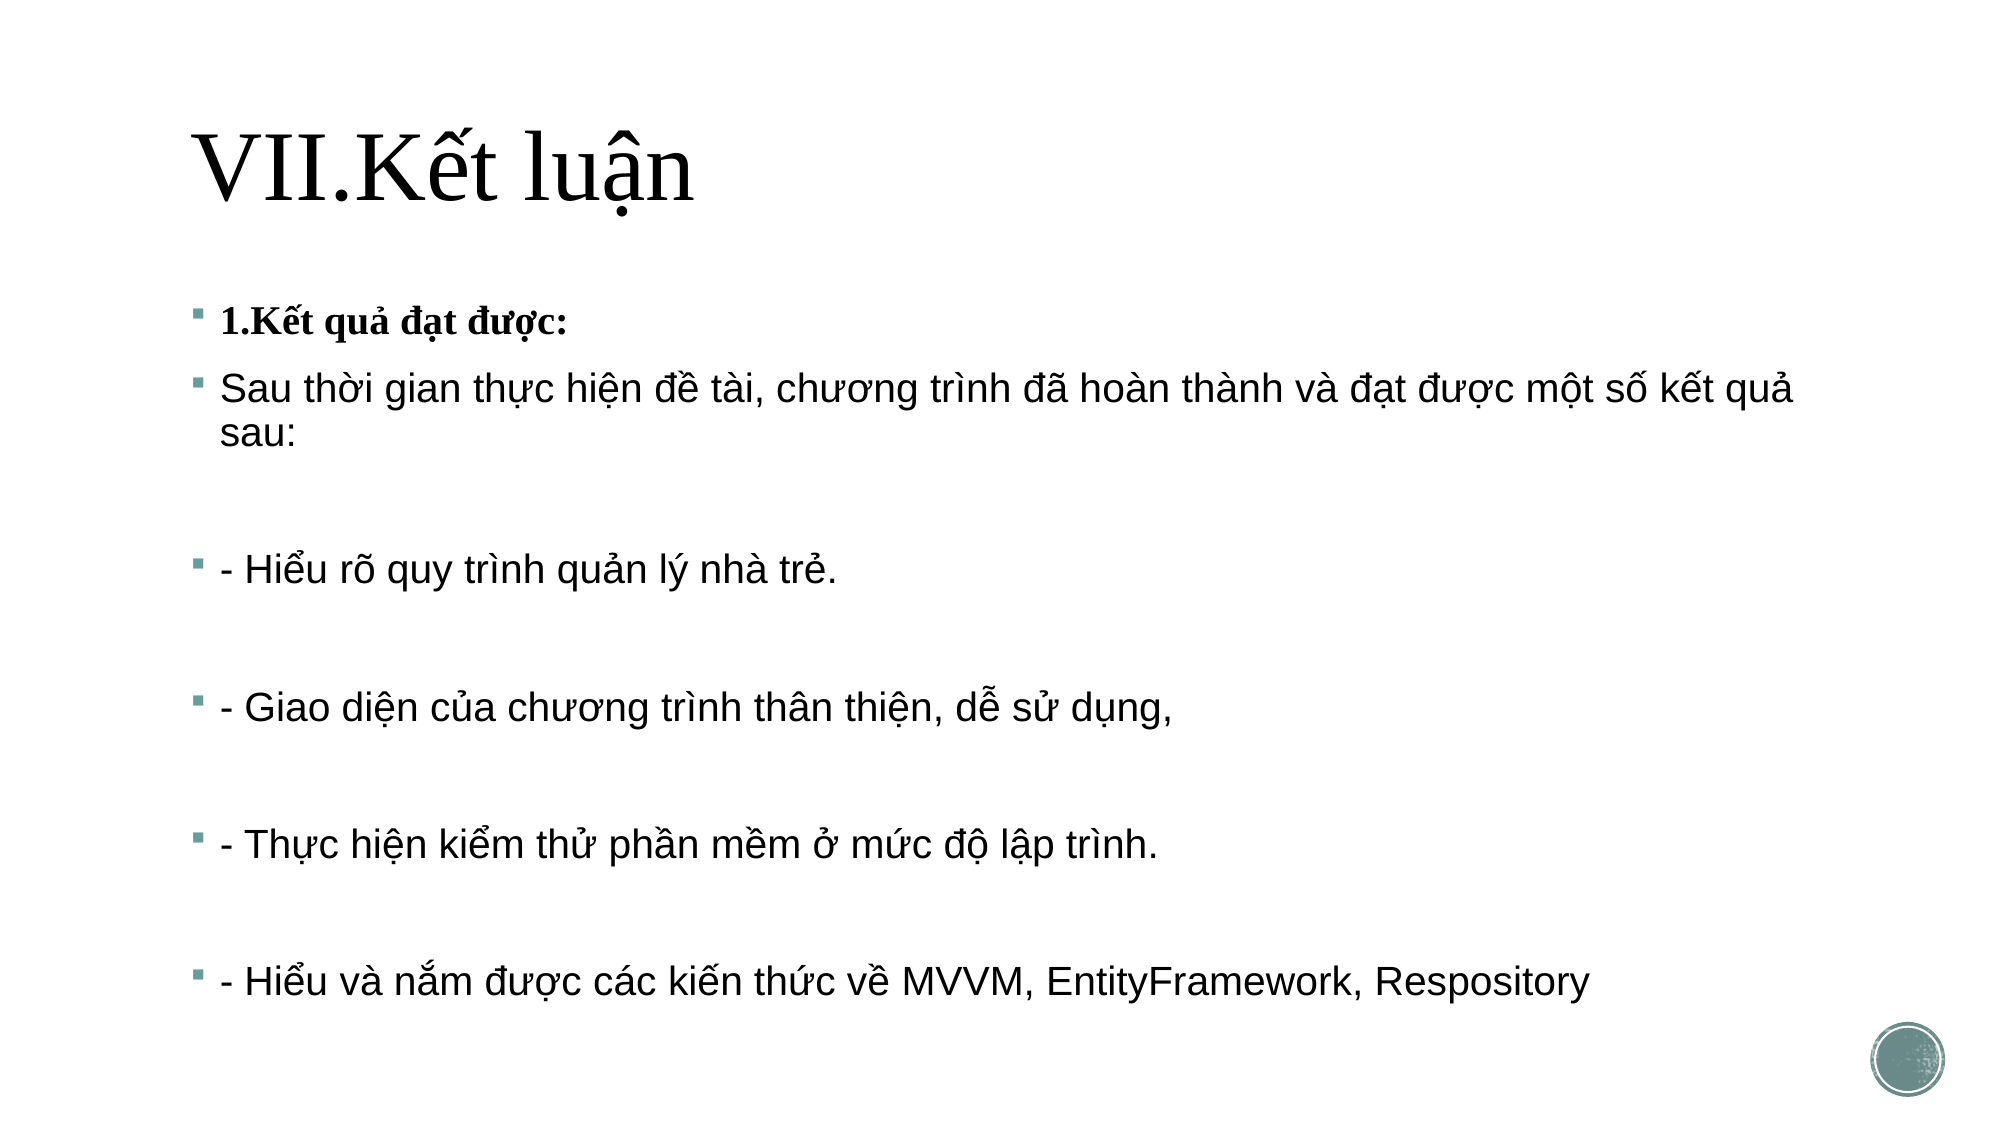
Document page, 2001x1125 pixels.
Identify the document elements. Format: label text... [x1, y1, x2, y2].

list 1.Kết quả đạt được: Sau thời gian thực hiện đề tài, chương trình đã hoàn thành và đạt được một số kết quả sau: - Hiểu rõ quy trình quản lý nhà trẻ. - Giao diện của chương trình thân thiện, dễ sử dụng, - Thực hiện kiểm thử phần mềm ở mức độ lập trình. - Hiểu và nắm được các kiến thức về MVVM, EntityFramework, Respository [175, 291, 1826, 1013]
title VII.Kết luận [175, 79, 1826, 257]
